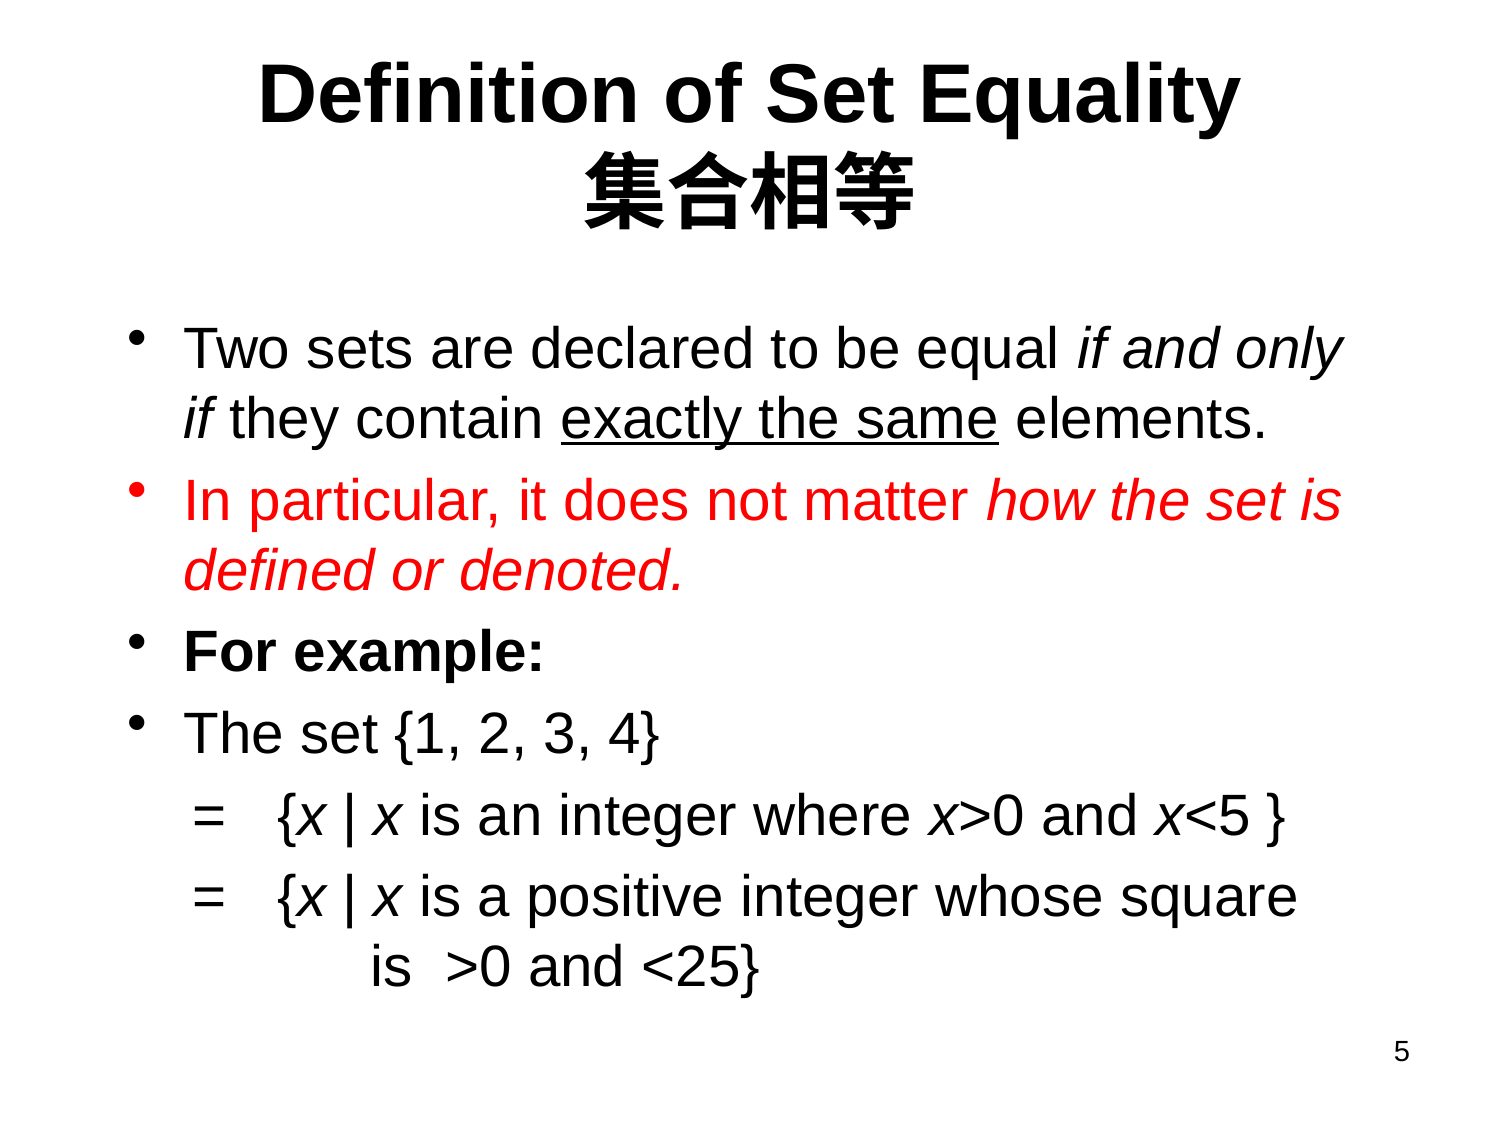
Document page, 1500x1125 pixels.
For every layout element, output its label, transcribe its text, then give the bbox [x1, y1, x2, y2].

title Definition of Set Equality 集合相等 [75, 45, 1425, 233]
list Two sets are declared to be equal if and only if they contain exactly the same elements. In particular, it does not matter how the set is defined or denoted. For example: The set {1, 2, 3, 4} = {x | x is an integer where x>0 and x<5 } = {x | x is a positive integer whose square is >0 and <25} [112, 302, 1388, 1003]
slide_number 5 [1074, 1024, 1425, 1103]
